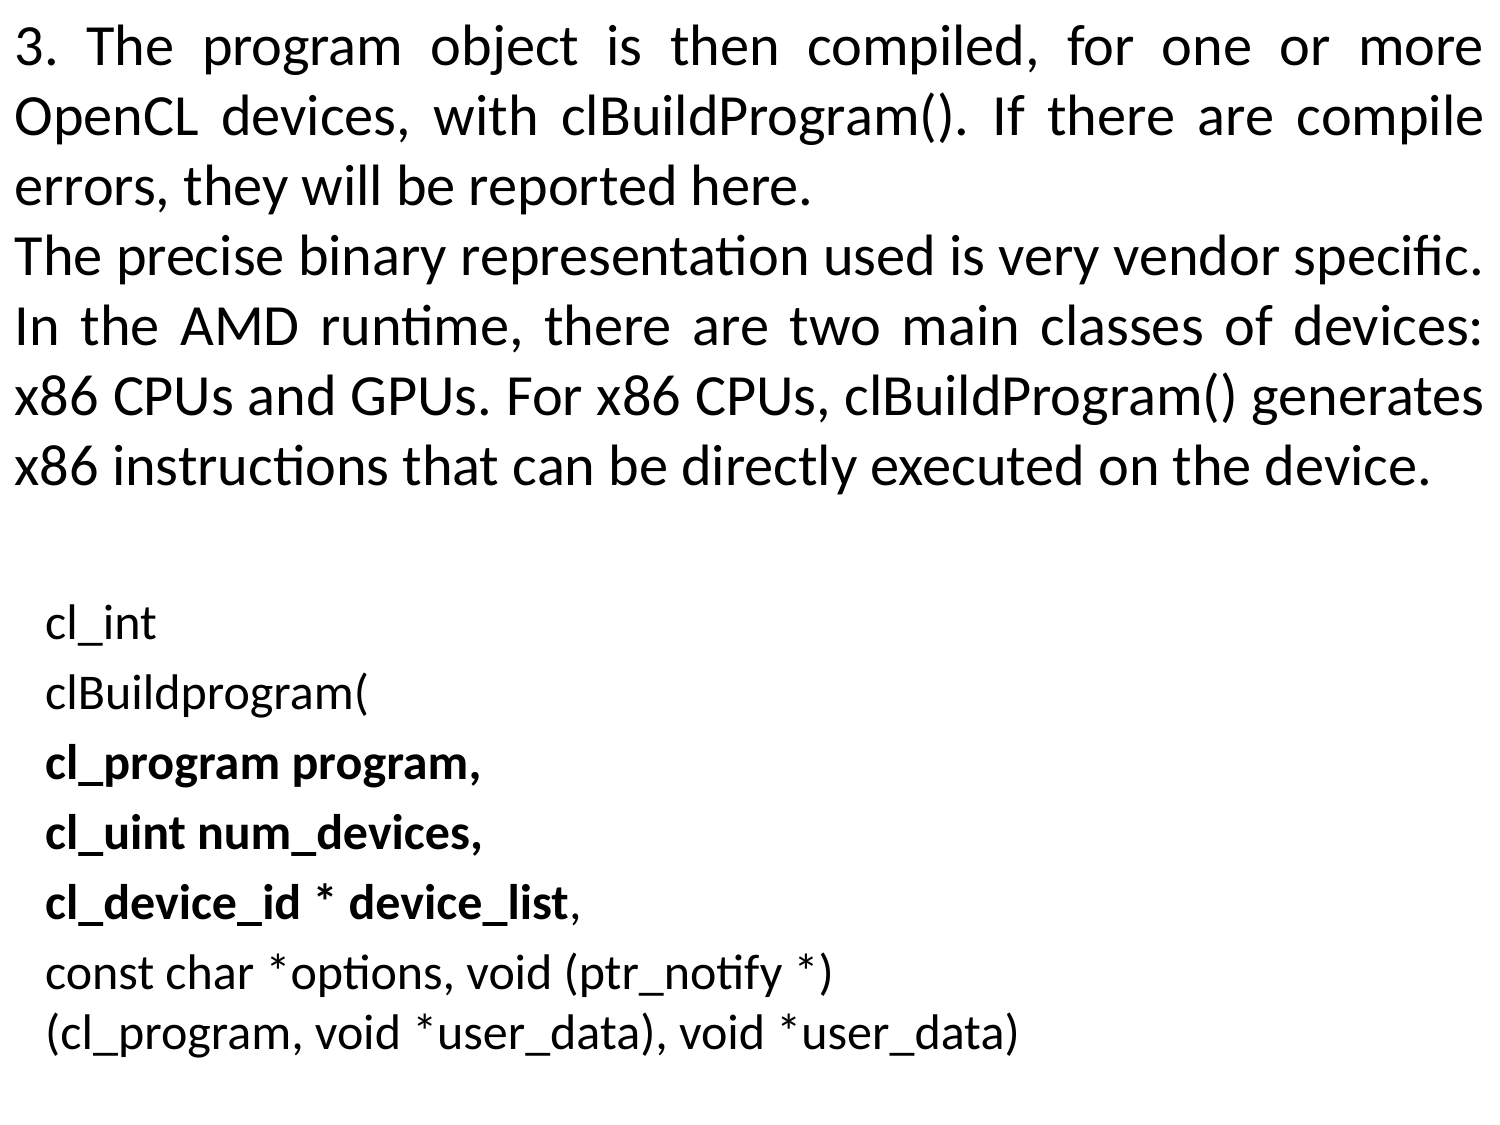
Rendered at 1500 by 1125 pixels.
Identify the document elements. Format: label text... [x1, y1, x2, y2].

text_box 3. The program object is then compiled, for one or more OpenCL devices, with clBuildProgram(). If there are compile errors, they will be reported here. The precise binary representation used is very vendor specific. In the AMD runtime, there are two main classes of devices: x86 CPUs and GPUs. For x86 CPUs, clBuildProgram() generates x86 instructions that can be directly executed on the device. [0, 0, 1500, 505]
text_box cl_int clBuildprogram( cl_program program, cl_uint num_devices, cl_device_id * device_list, const char *options, void (ptr_notify *) (cl_program, void *user_data), void *user_data) [30, 582, 1450, 1100]
